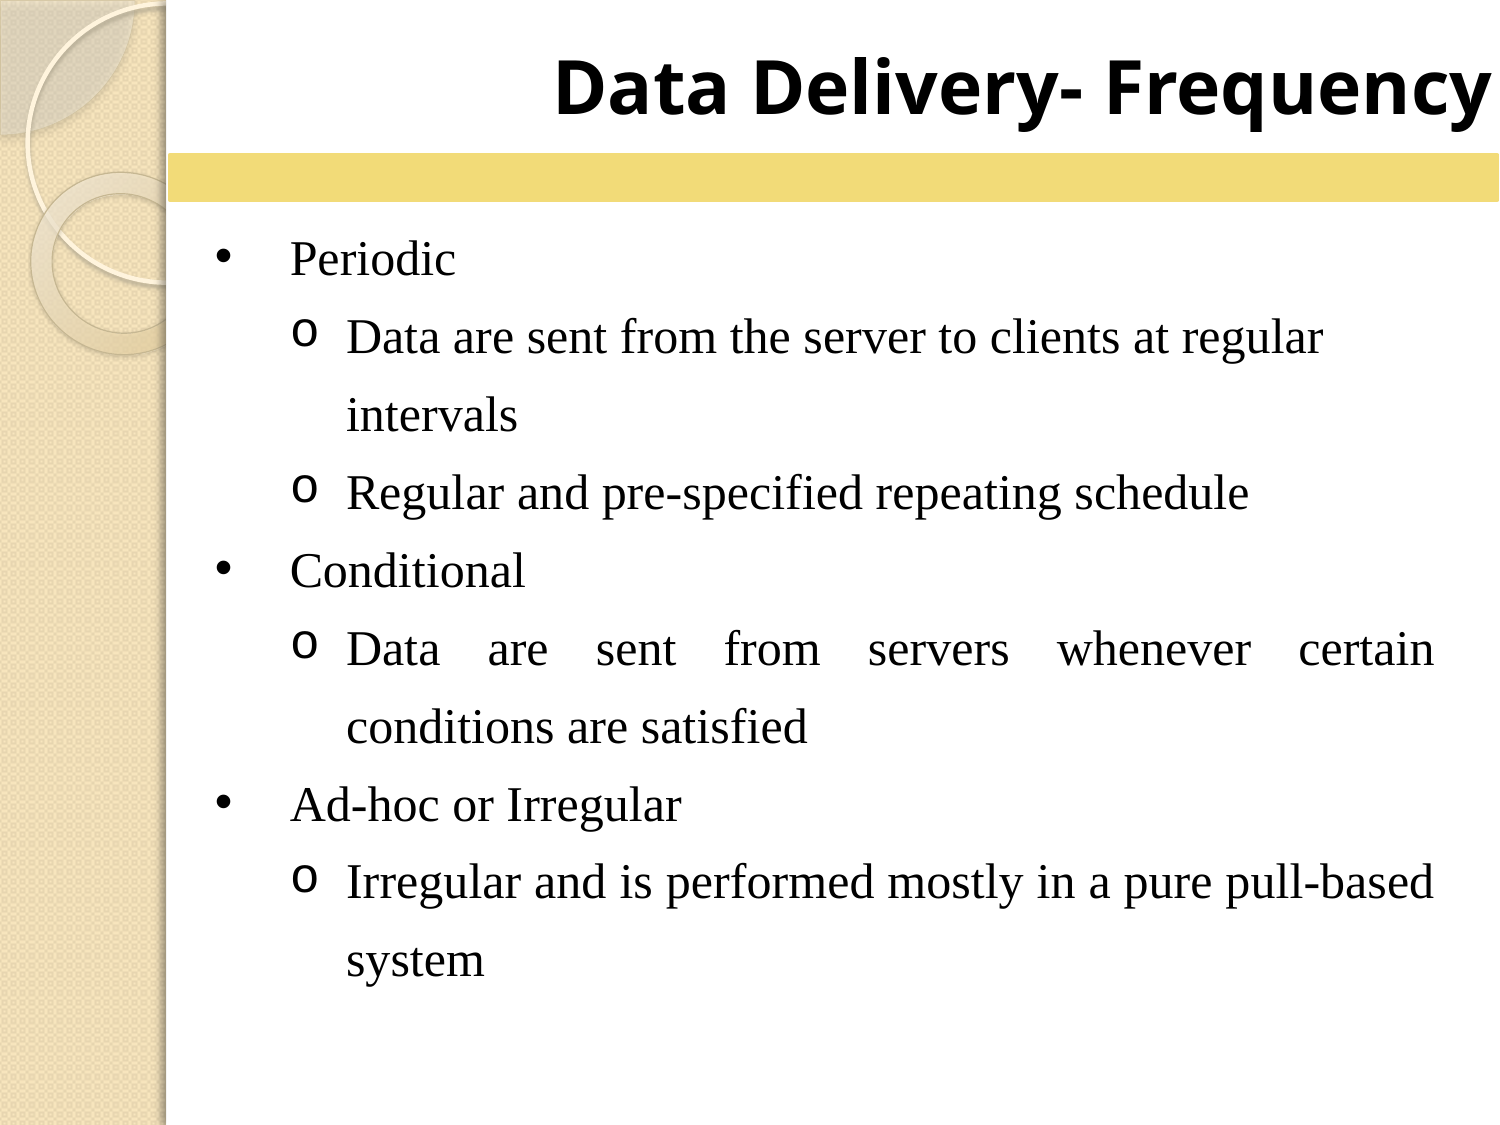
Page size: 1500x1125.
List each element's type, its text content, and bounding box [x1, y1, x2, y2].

text_box Data Delivery- Frequency [537, 0, 1500, 138]
text_box [168, 153, 1499, 202]
text_box Periodic Data are sent from the server to clients at regular intervals Regular and pre-specified repeating schedule Conditional Data are sent from servers whenever certain conditions are satisfied Ad-hoc or Irregular Irregular and is performed mostly in a pure pull-based system [200, 199, 1450, 995]
